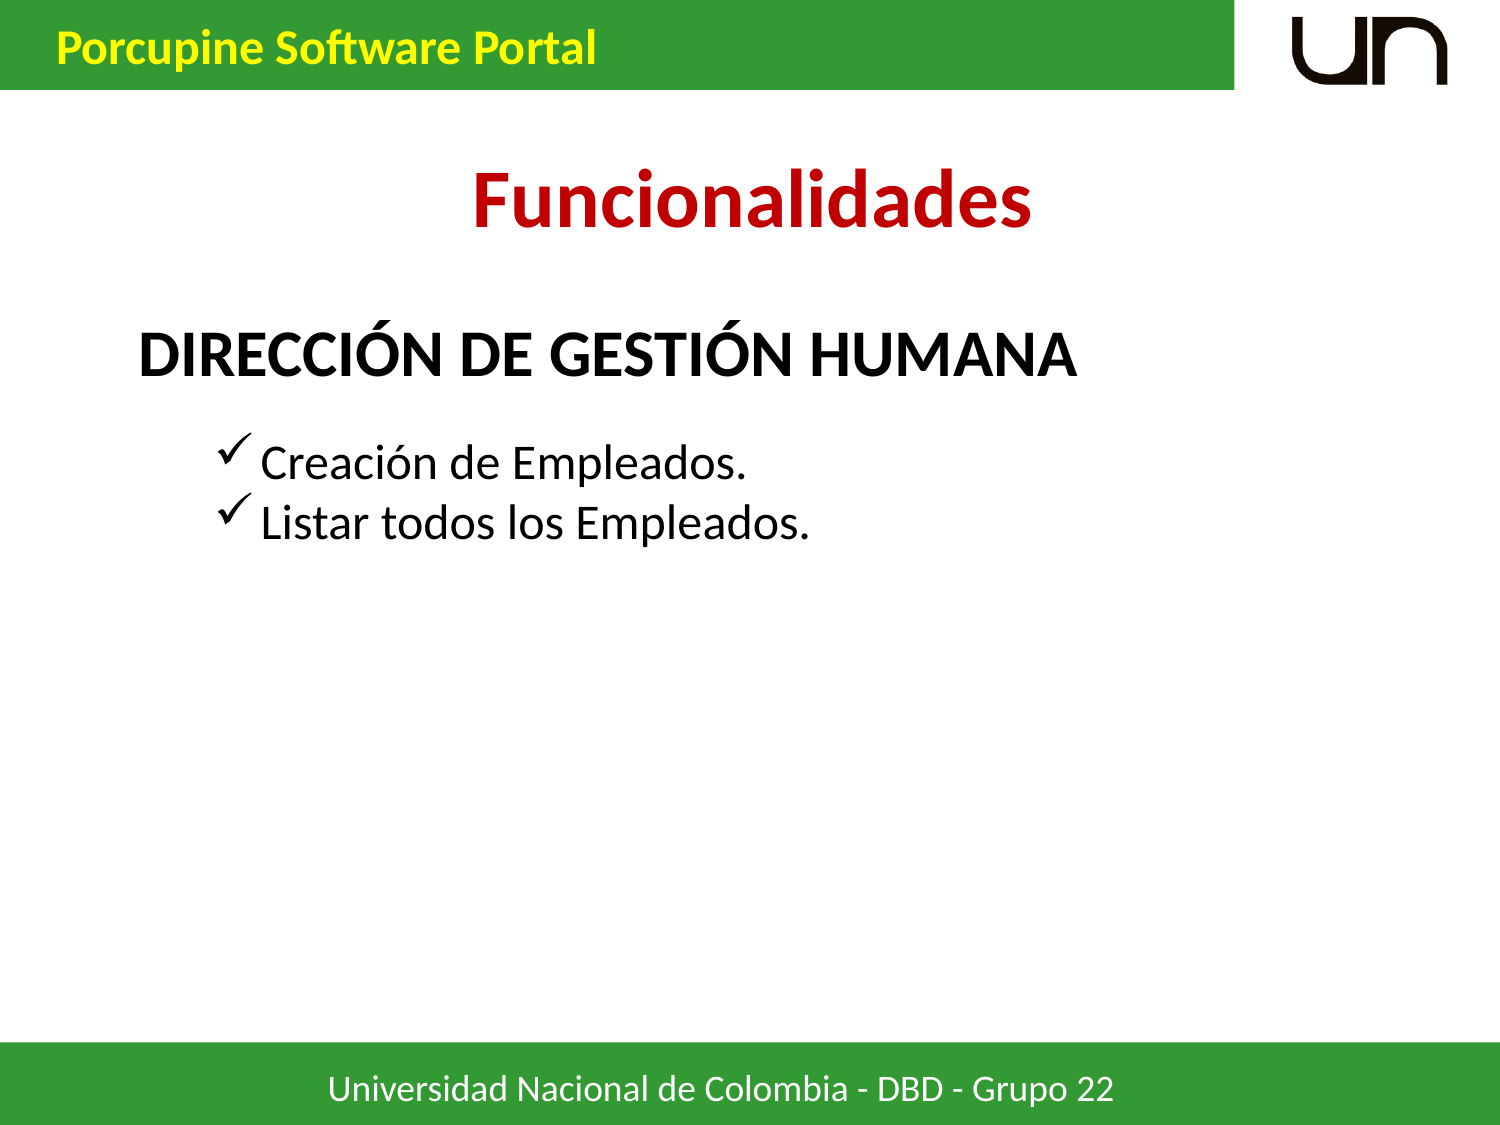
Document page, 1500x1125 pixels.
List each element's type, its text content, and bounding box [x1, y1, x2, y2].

text_box [0, 1040, 1500, 1125]
text_box [0, 0, 1236, 92]
text_box Funcionalidades [458, 137, 1049, 252]
text_box Universidad Nacional de Colombia - DBD - Grupo 22 [312, 1057, 1187, 1117]
picture [1281, 3, 1458, 98]
text_box DIRECCIÓN DE GESTIÓN HUMANA Creación de Empleados. Listar todos los Empleados. [123, 302, 1370, 558]
text_box Porcupine Software Portal [41, 7, 750, 82]
